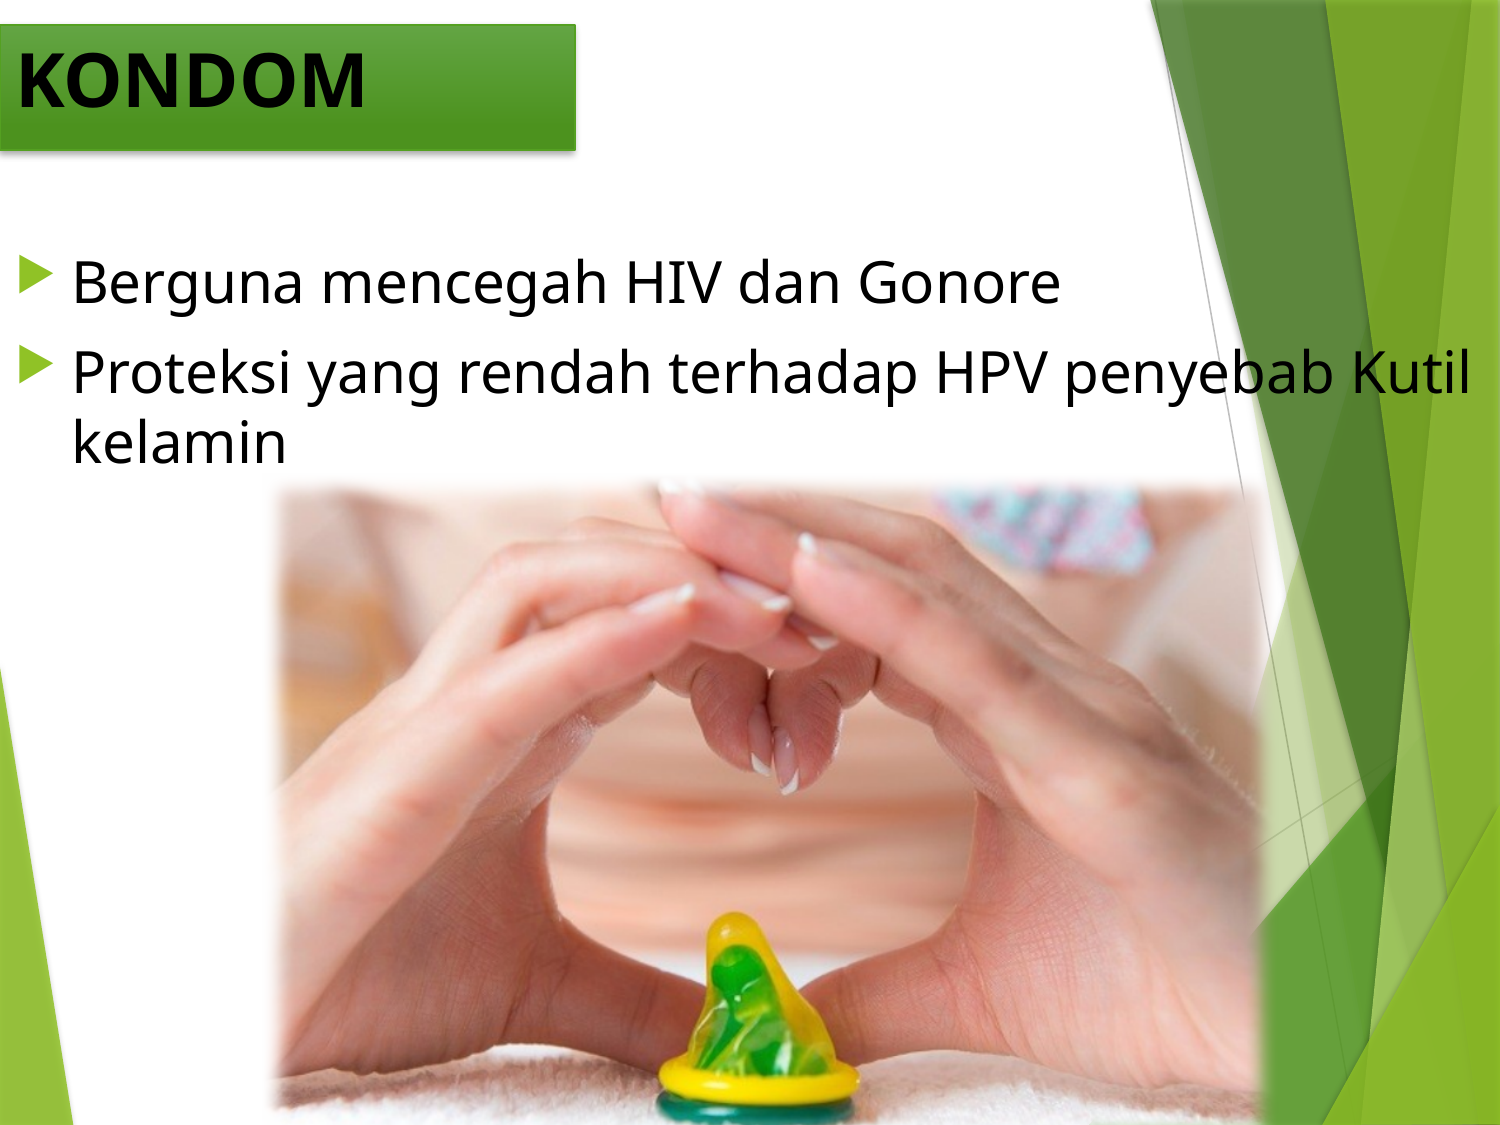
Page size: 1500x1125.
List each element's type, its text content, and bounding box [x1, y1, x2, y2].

picture [261, 472, 1279, 1125]
title KONDOM [0, 24, 576, 151]
list Berguna mencegah HIV dan Gonore Proteksi yang rendah terhadap HPV penyebab Kutil kelamin [0, 237, 1500, 488]
